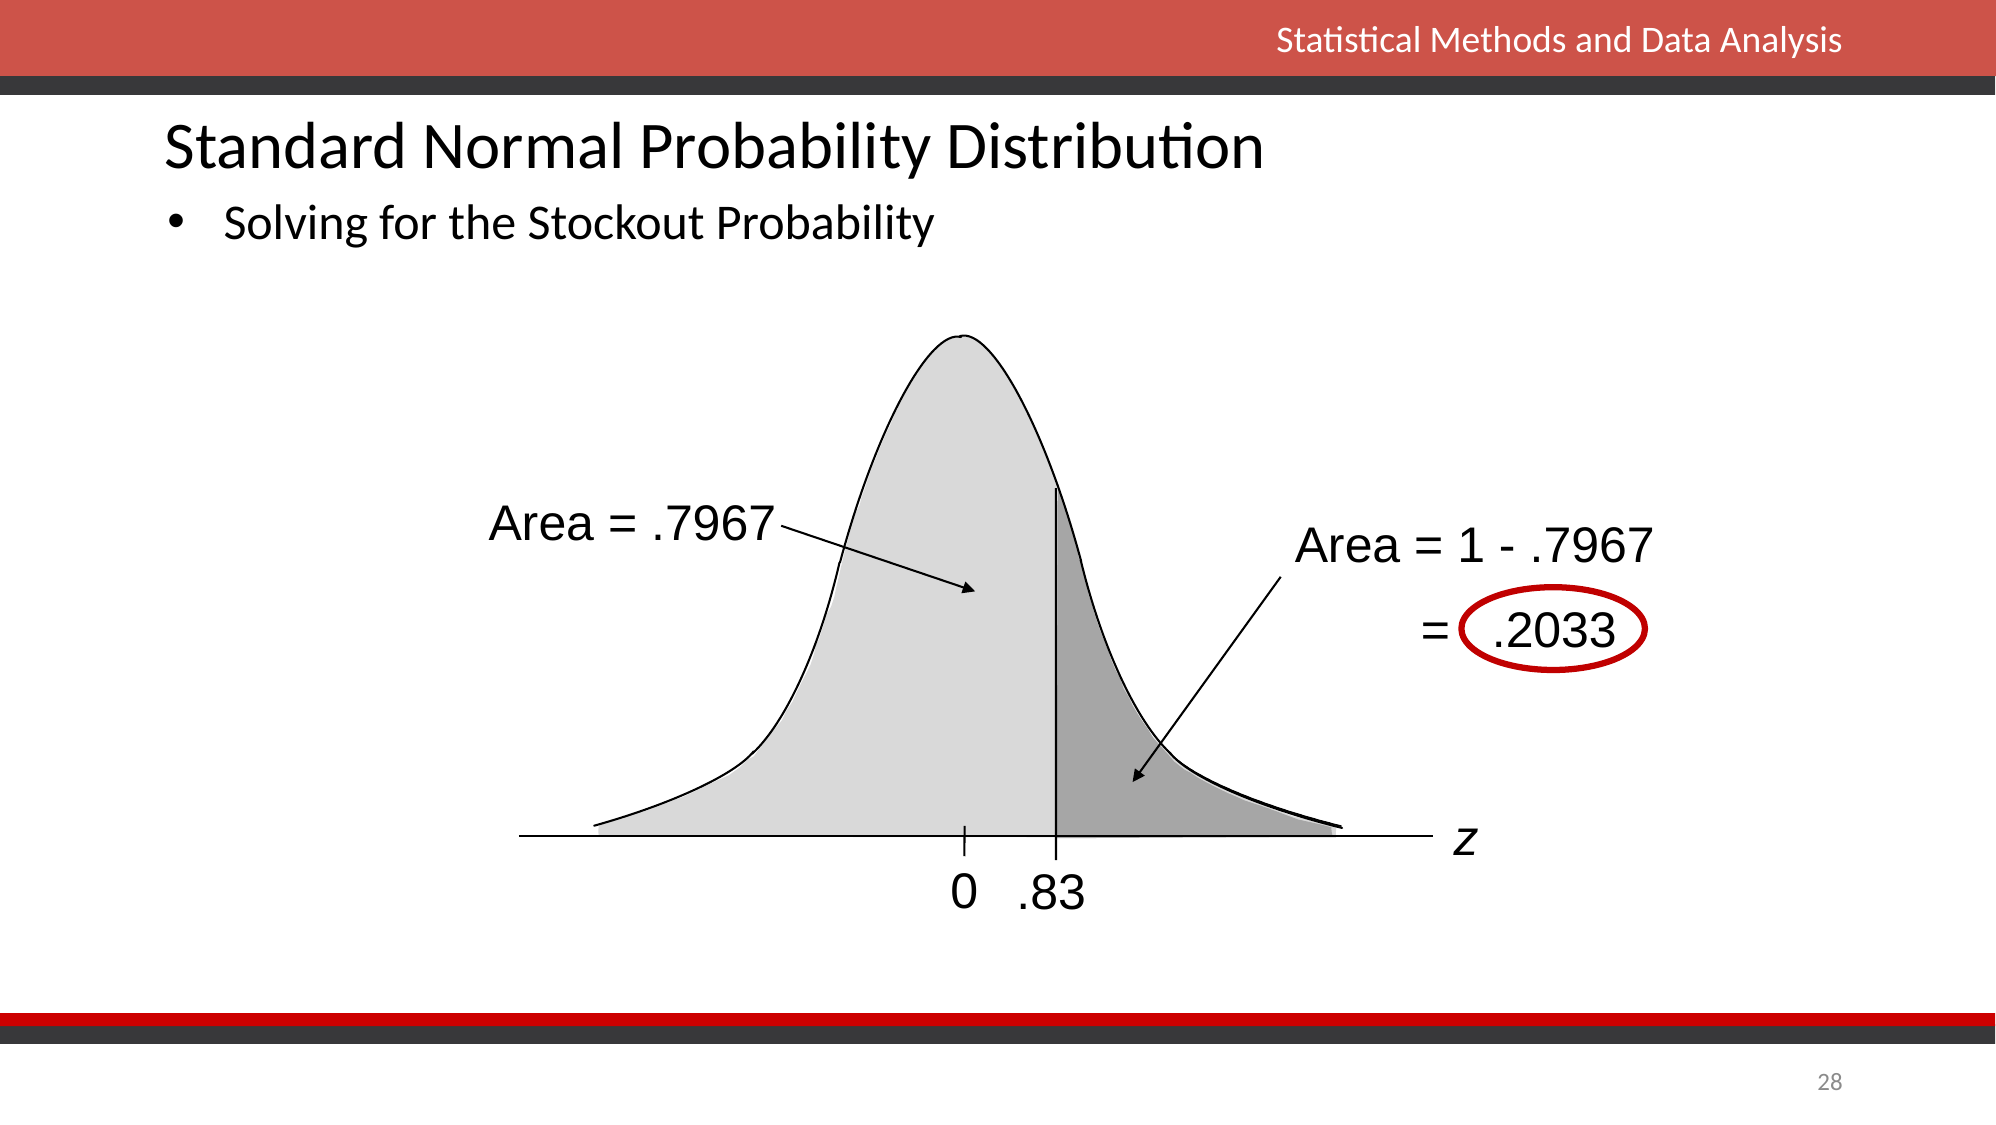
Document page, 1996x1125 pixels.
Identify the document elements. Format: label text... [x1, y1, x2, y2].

text_box Solving for the Stockout Probability [152, 189, 1849, 274]
picture [0, 76, 1996, 95]
text_box [1461, 587, 1645, 670]
text_box [1057, 808, 1333, 836]
text_box z [1438, 798, 1494, 873]
text_box Area = 1 - .7967 = .2033 [1354, 505, 1671, 666]
picture [0, 1027, 1996, 1044]
text_box .83 [1001, 852, 1101, 927]
slide_number 28 [1755, 1057, 1858, 1103]
text_box Standard Normal Probability Distribution [149, 103, 1846, 220]
text_box [598, 808, 1056, 836]
text_box Area = .7967 [473, 483, 576, 559]
text_box [1332, 827, 1337, 836]
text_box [576, 324, 1354, 808]
text_box 0 [935, 851, 994, 926]
